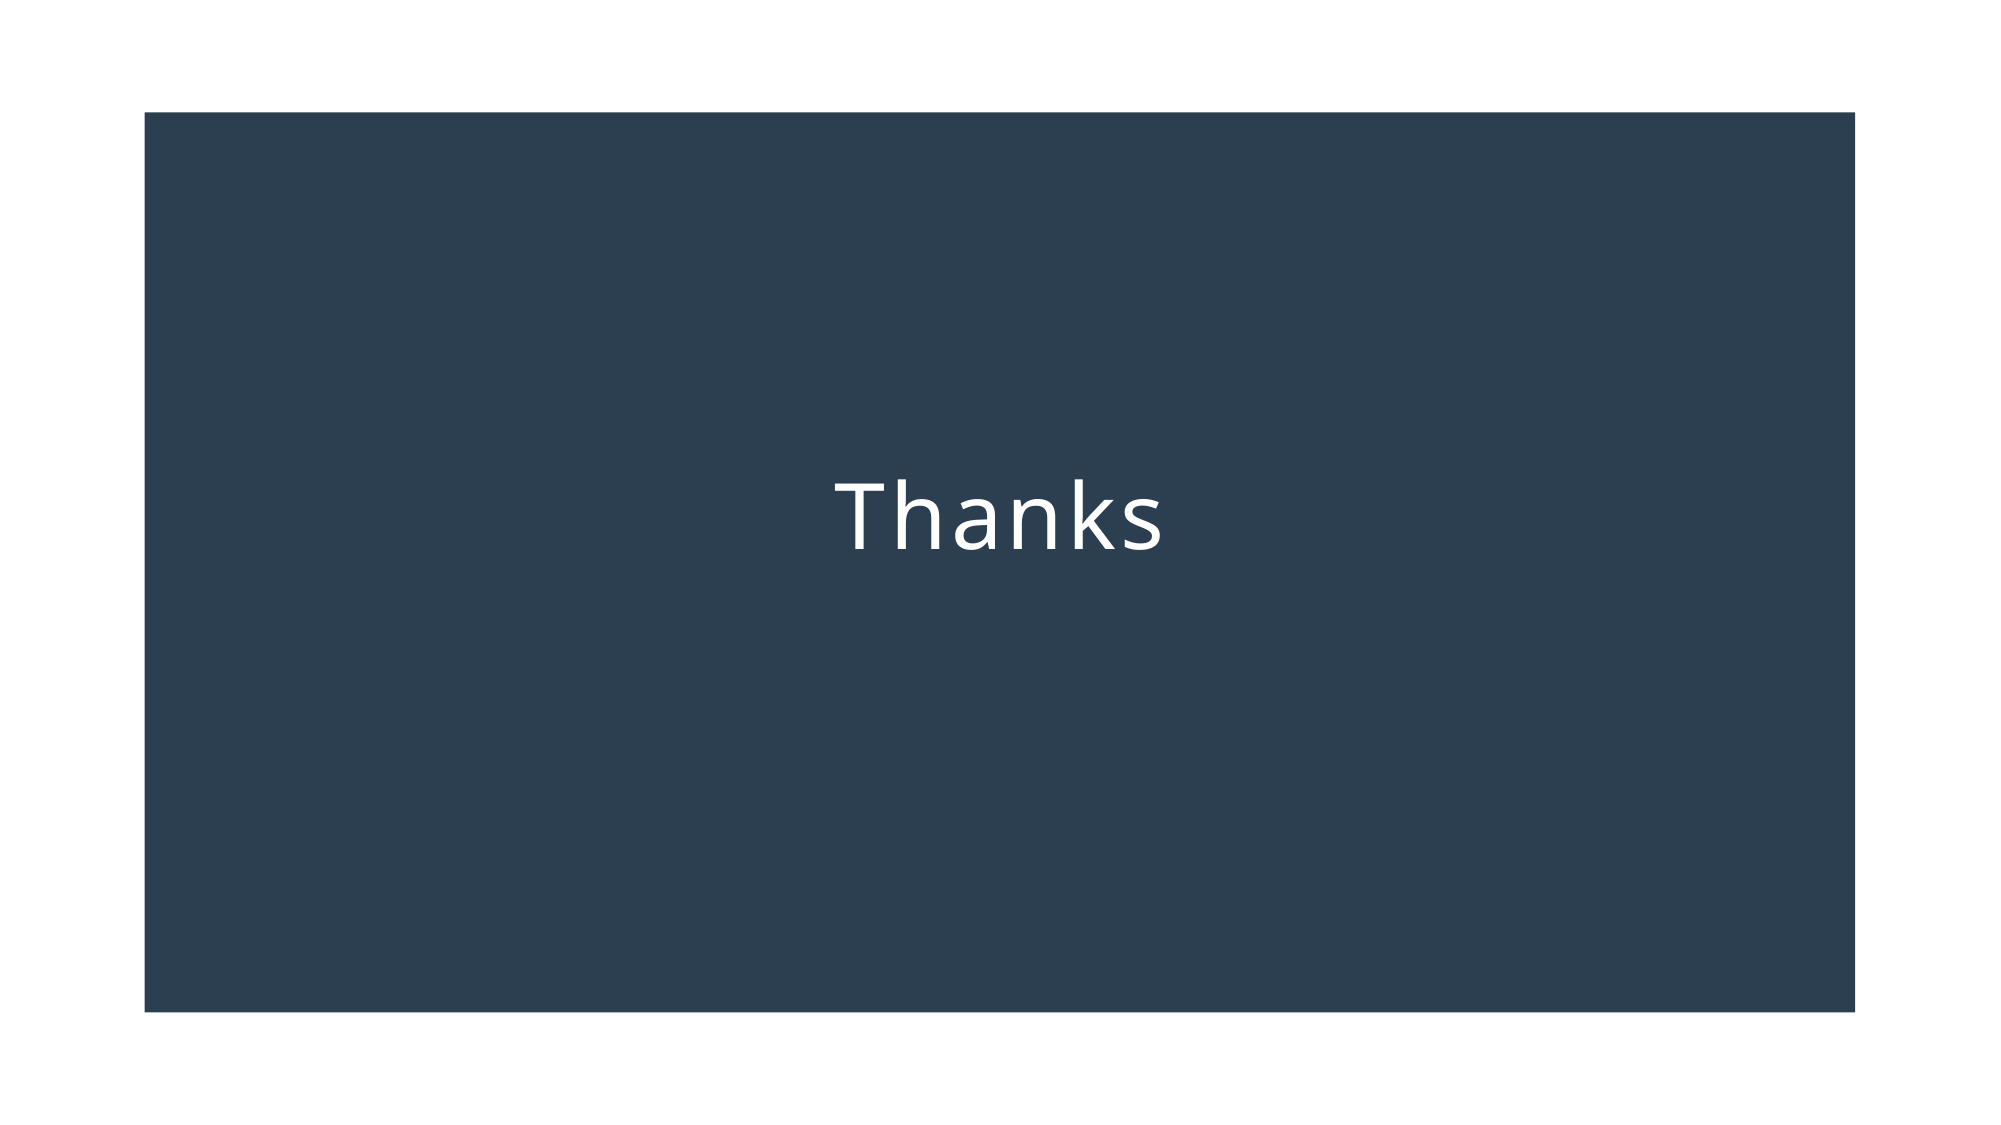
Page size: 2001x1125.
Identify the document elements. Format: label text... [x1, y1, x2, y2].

text_box [144, 111, 1856, 1013]
text_box Thanks [511, 450, 1489, 575]
